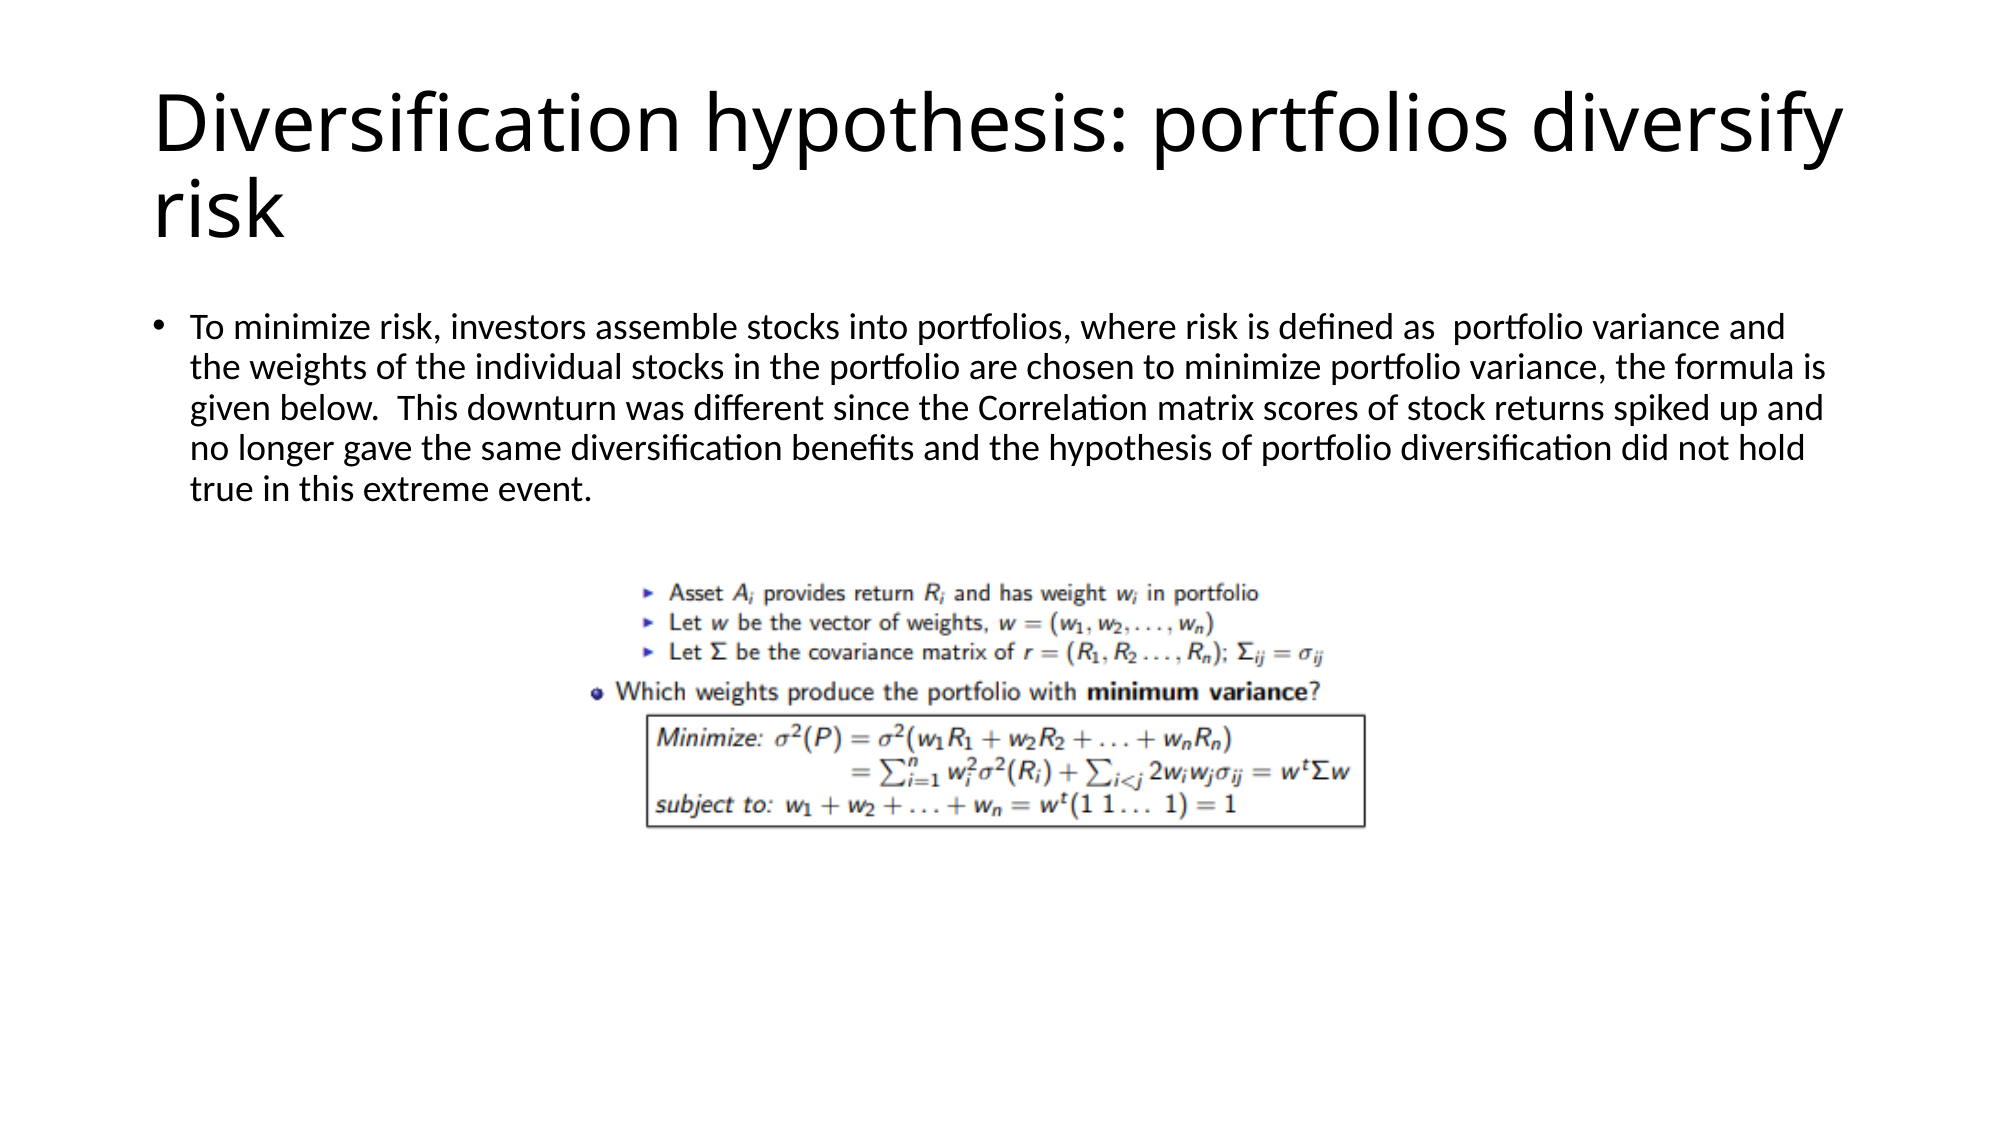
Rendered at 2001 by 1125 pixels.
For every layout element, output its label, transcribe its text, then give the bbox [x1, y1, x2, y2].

title Diversification hypothesis: portfolios diversify risk [137, 59, 1863, 278]
list To minimize risk, investors assemble stocks into portfolios, where risk is defined as portfolio variance and the weights of the individual stocks in the portfolio are chosen to minimize portfolio variance, the formula is given below. This downturn was different since the Correlation matrix scores of stock returns spiked up and no longer gave the same diversification benefits and the hypothesis of portfolio diversification did not hold true in this extreme event. [137, 299, 1863, 1014]
picture [575, 577, 1391, 835]
